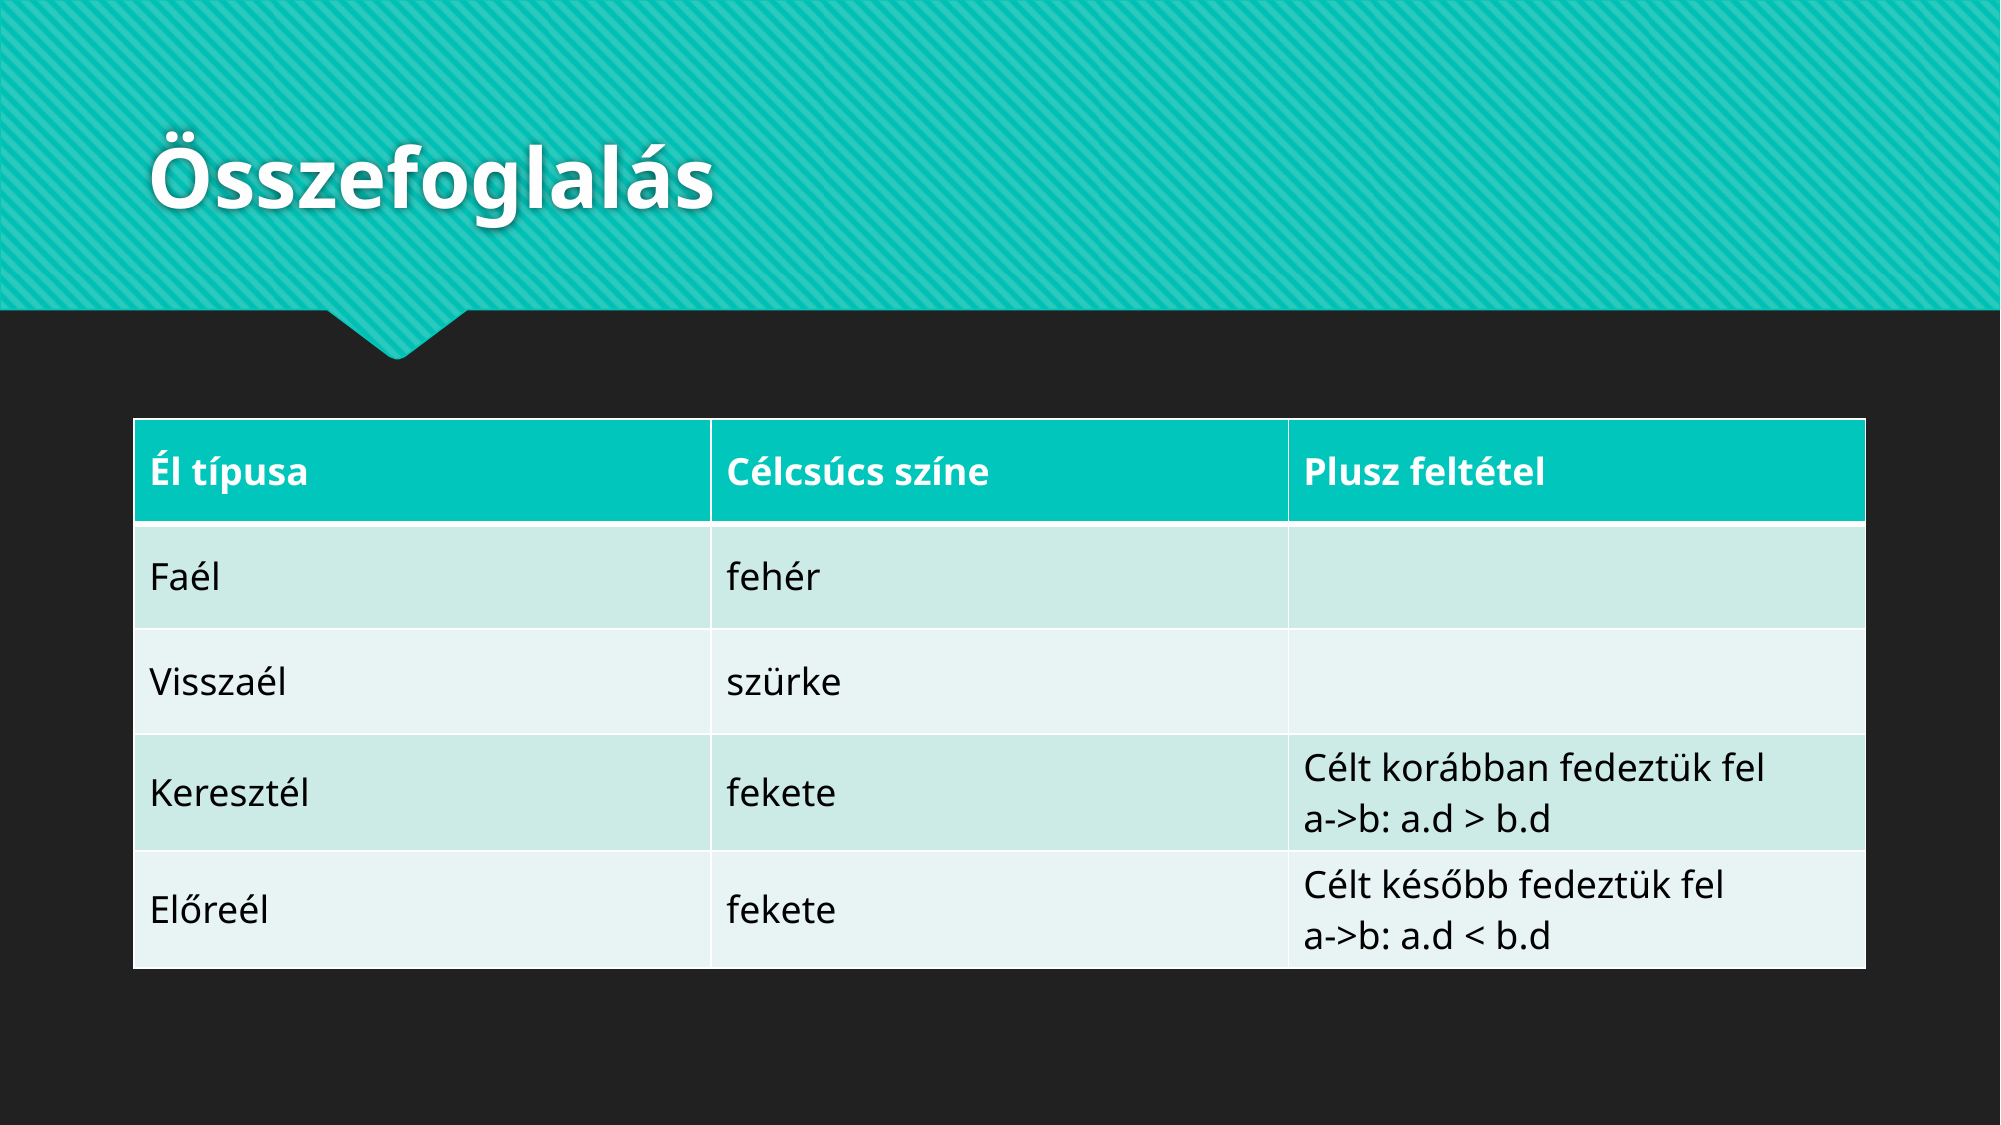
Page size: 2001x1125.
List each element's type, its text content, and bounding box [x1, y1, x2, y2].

table_cell fehér [712, 527, 1288, 628]
table_cell fekete [712, 735, 1288, 850]
table_cell Keresztél [135, 735, 710, 850]
table_header Plusz feltétel [1289, 420, 1865, 521]
table_cell Előreél [135, 852, 710, 967]
table_header Célcsúcs színe [712, 420, 1288, 521]
table_header Él típusa [135, 420, 710, 521]
table_cell fekete [712, 852, 1288, 967]
table_cell [1289, 527, 1865, 628]
table_cell szürke [712, 630, 1288, 733]
table_cell Célt később fedeztük fel a->b: a.d < b.d [1289, 852, 1865, 967]
table_cell [1289, 630, 1865, 733]
table_cell Visszaél [135, 630, 710, 733]
table_cell Célt korábban fedeztük fel a->b: a.d > b.d [1289, 735, 1865, 850]
title Összefoglalás [132, 73, 1868, 233]
table_cell Faél [135, 527, 710, 628]
